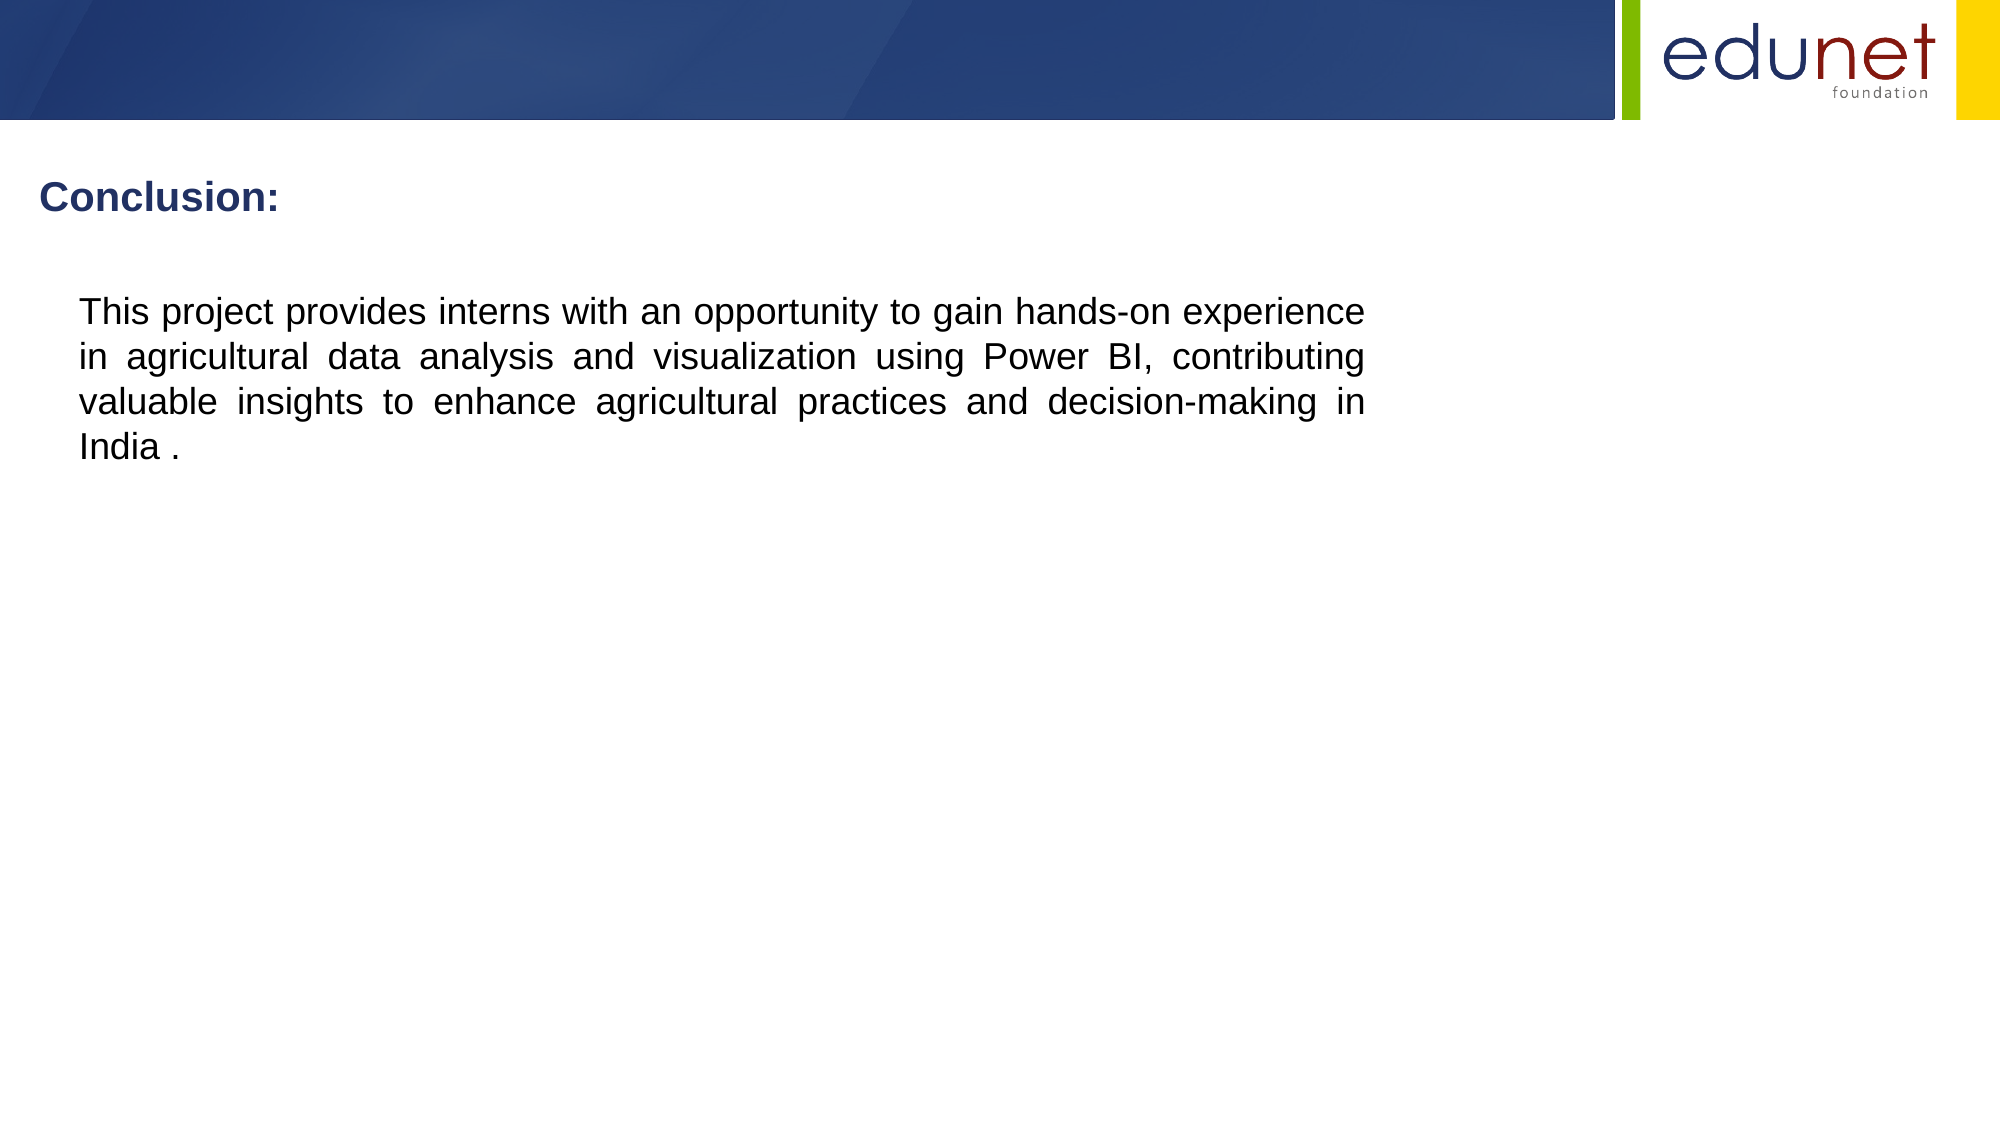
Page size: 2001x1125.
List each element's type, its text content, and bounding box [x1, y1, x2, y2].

text_box This project provides interns with an opportunity to gain hands-on experience in agricultural data analysis and visualization using Power BI, contributing valuable insights to enhance agricultural practices and decision-making in India . [64, 280, 1381, 475]
text_box Conclusion: [24, 162, 1026, 227]
picture [1652, 12, 1948, 108]
